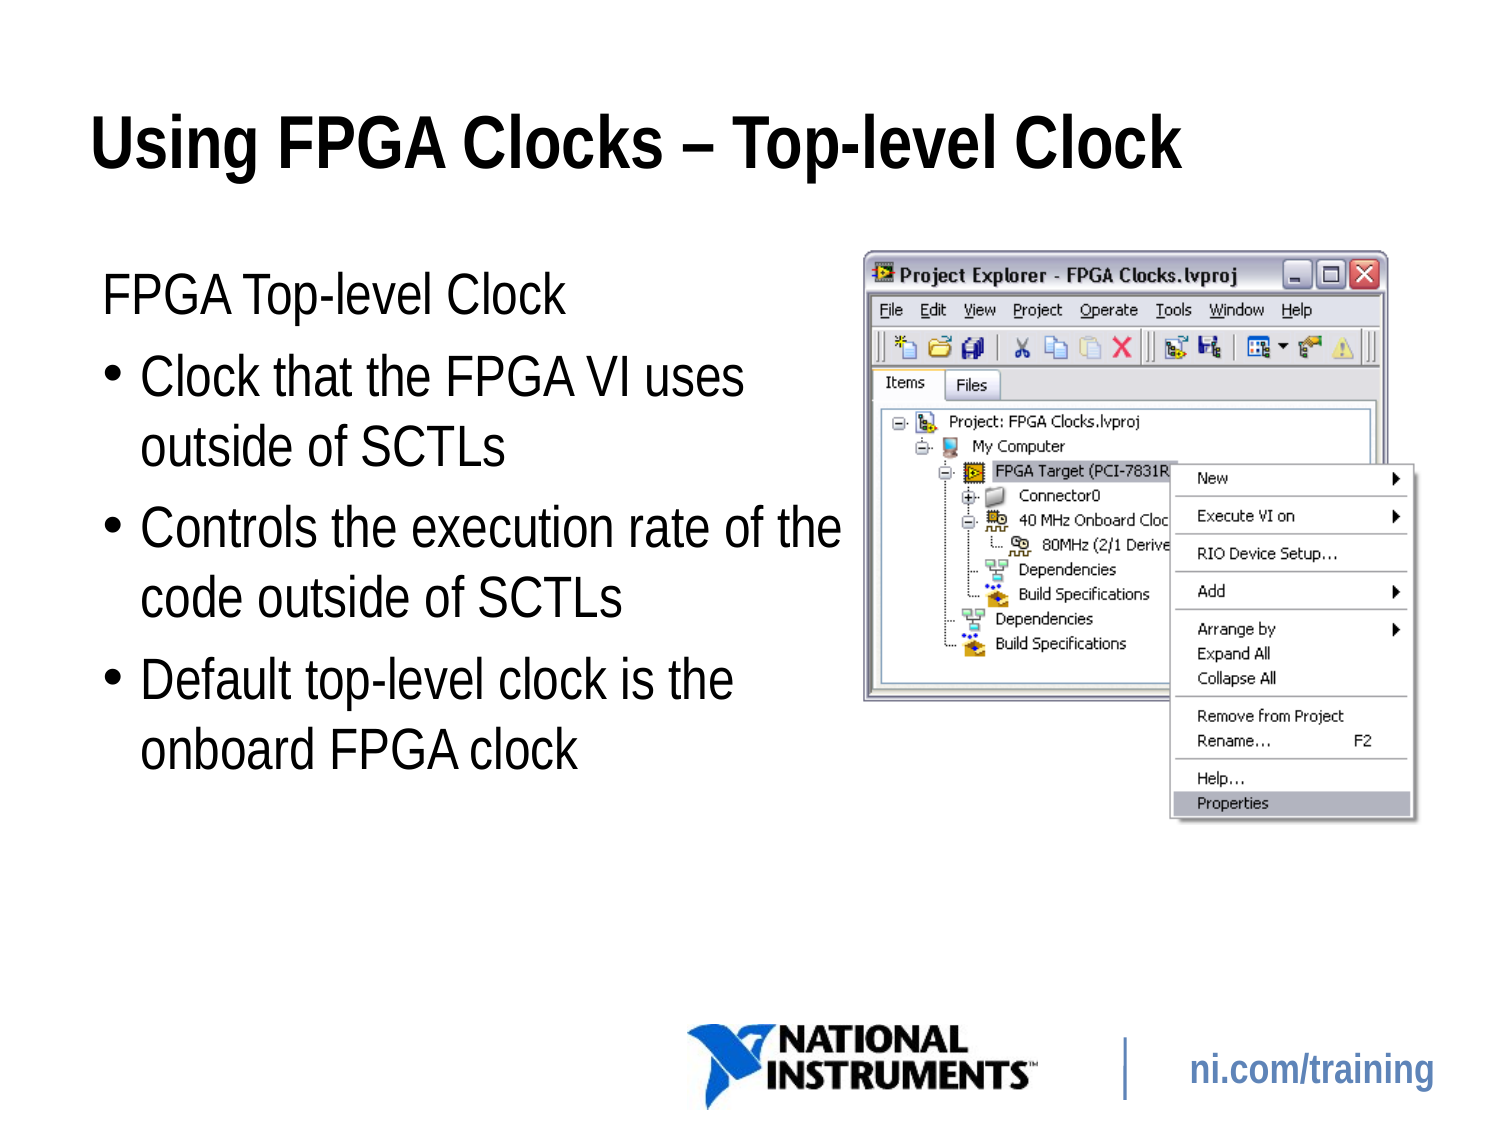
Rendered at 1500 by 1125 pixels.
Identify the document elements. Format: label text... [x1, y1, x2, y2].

picture [862, 249, 1422, 826]
list FPGA Top-level Clock Clock that the FPGA VI uses outside of SCTLs Controls the execution rate of the code outside of SCTLs Default top-level clock is the onboard FPGA clock [87, 248, 875, 952]
picture [687, 1024, 1038, 1110]
title Using FPGA Clocks – Top-level Clock [75, 45, 1425, 233]
